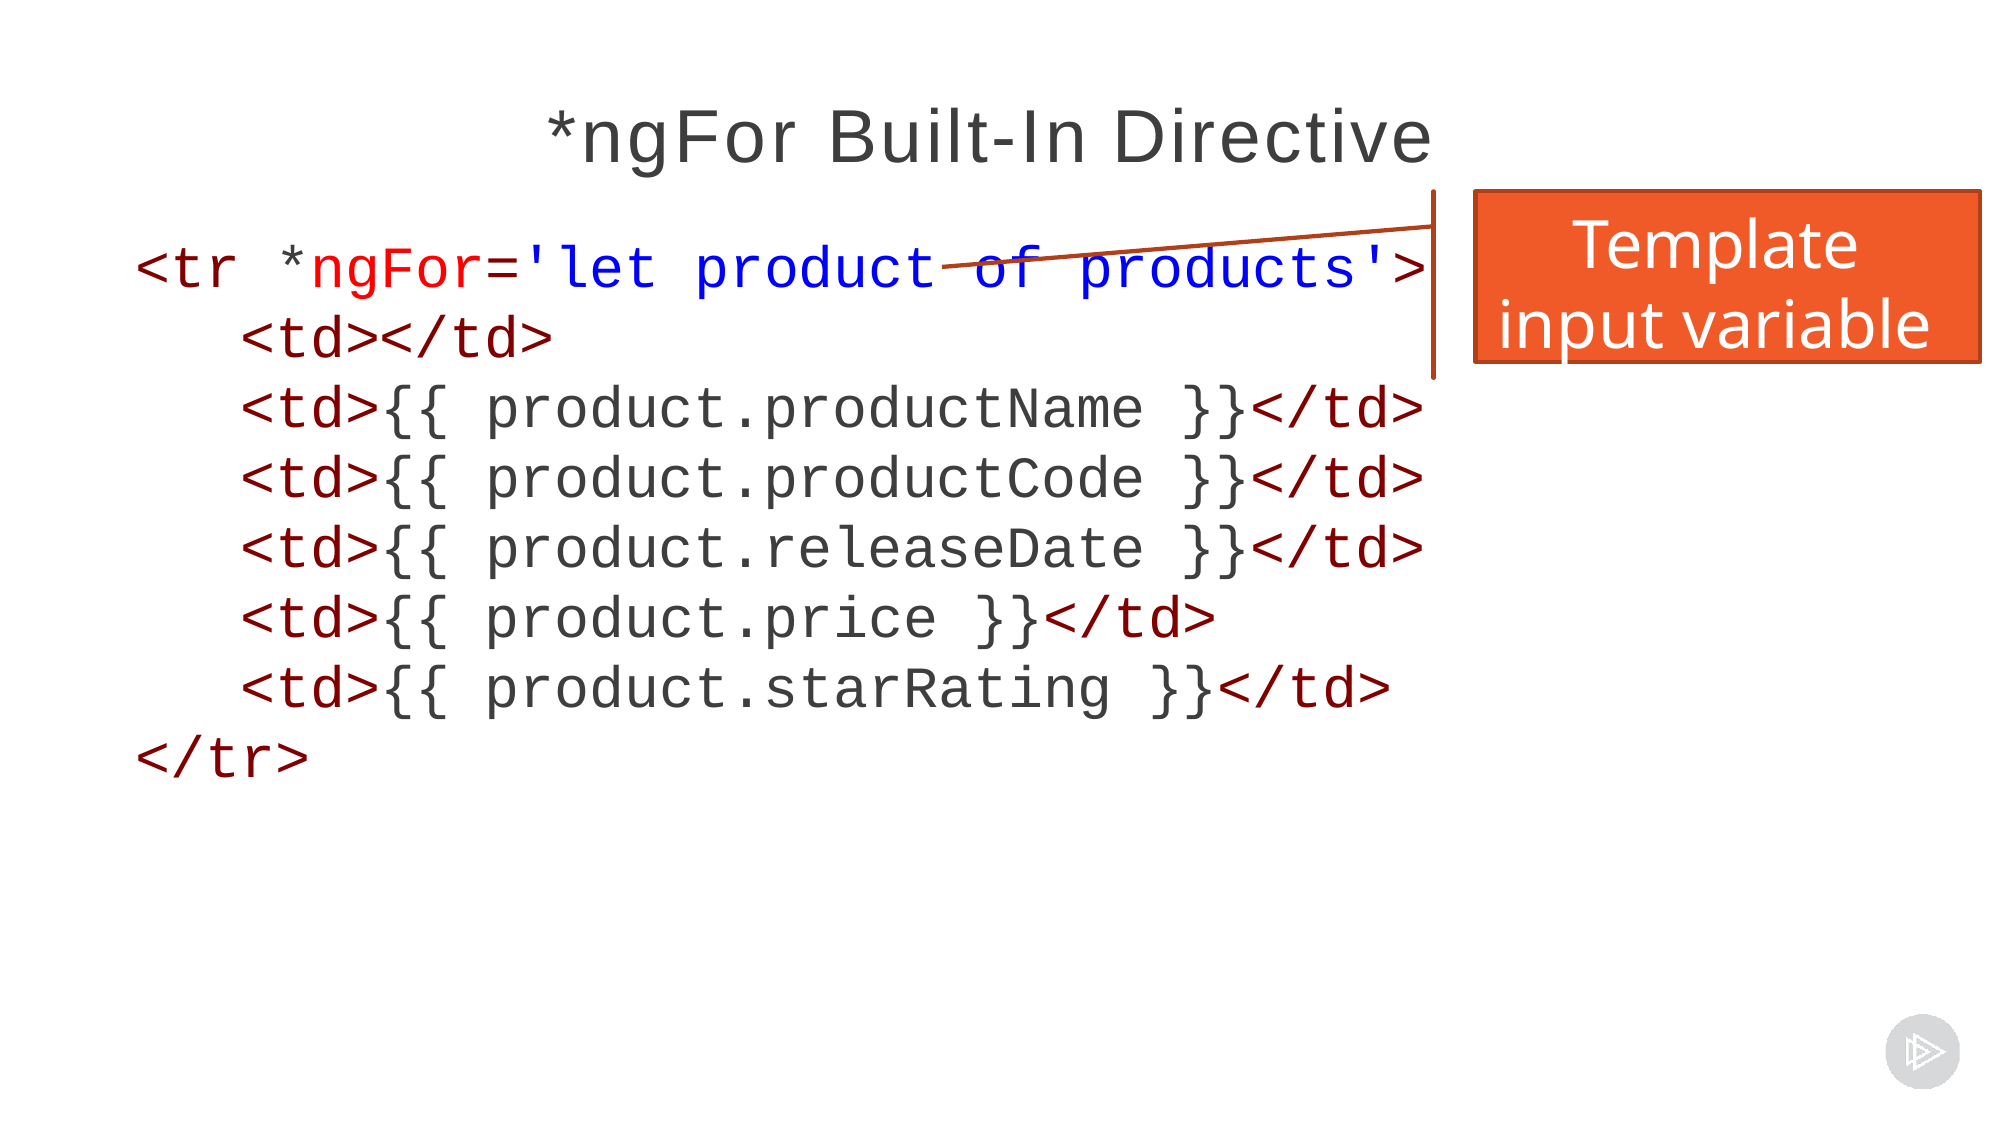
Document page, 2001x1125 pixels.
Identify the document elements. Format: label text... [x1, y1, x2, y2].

title *ngFor Built-In Directive [545, 85, 1440, 276]
picture [1885, 1014, 1960, 1089]
text_box Template input variable [1475, 191, 1980, 362]
text_box <tr *ngFor='let product of products'> <td></td> <td>{{ product.productName }}</td> <td>{{ product.productCode }}</td> <td>{{ product.releaseDate }}</td> <td>{{ product.price }}</td> <td>{{ product.starRating }}</td> </tr> [133, 226, 1431, 789]
